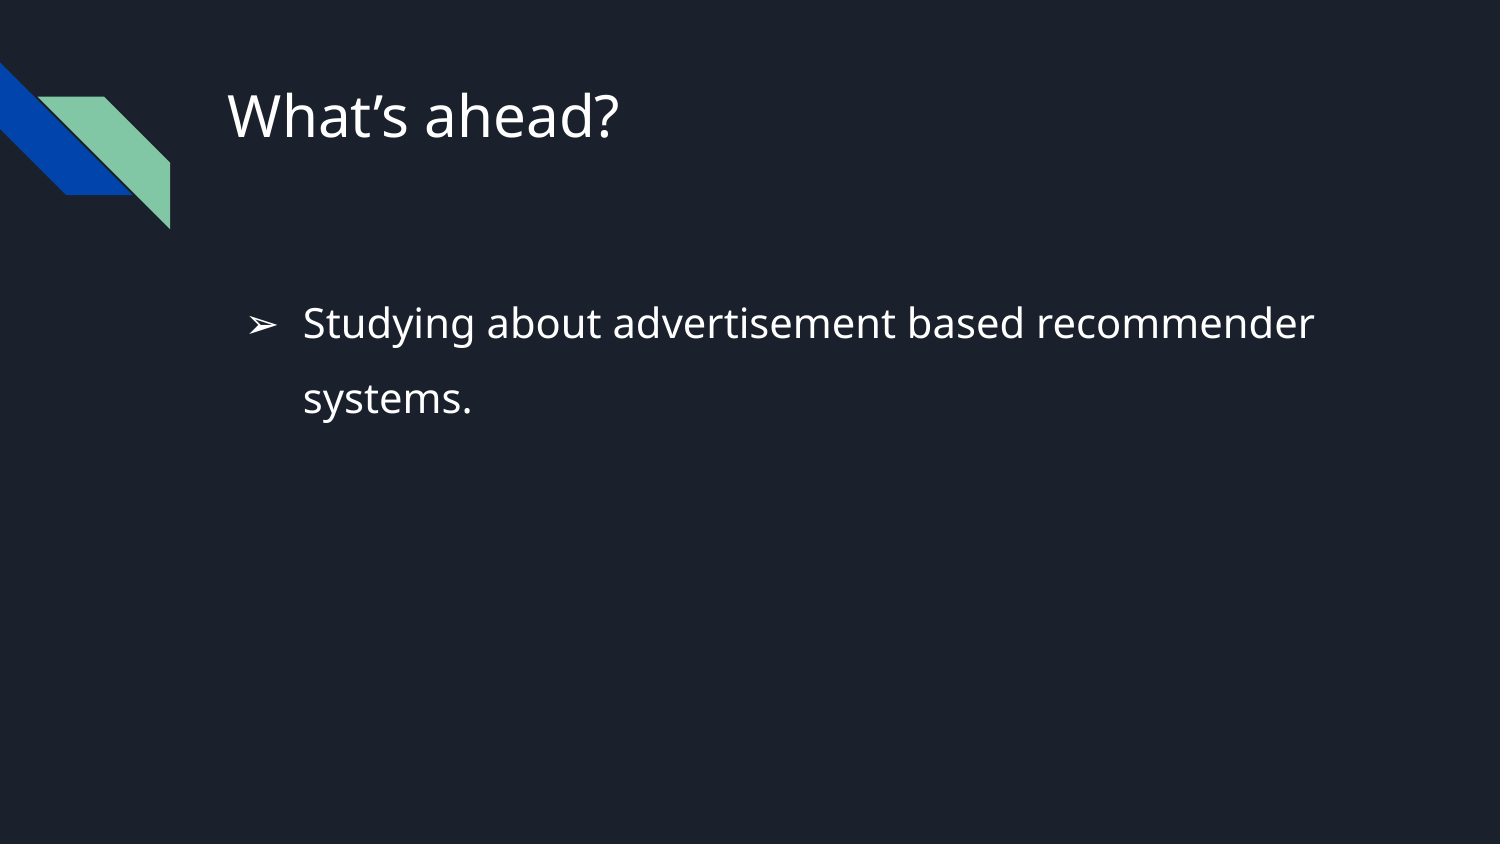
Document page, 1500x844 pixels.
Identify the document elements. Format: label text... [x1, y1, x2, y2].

title What’s ahead? [212, 64, 1368, 215]
list Studying about advertisement based recommender systems. [212, 257, 1368, 735]
